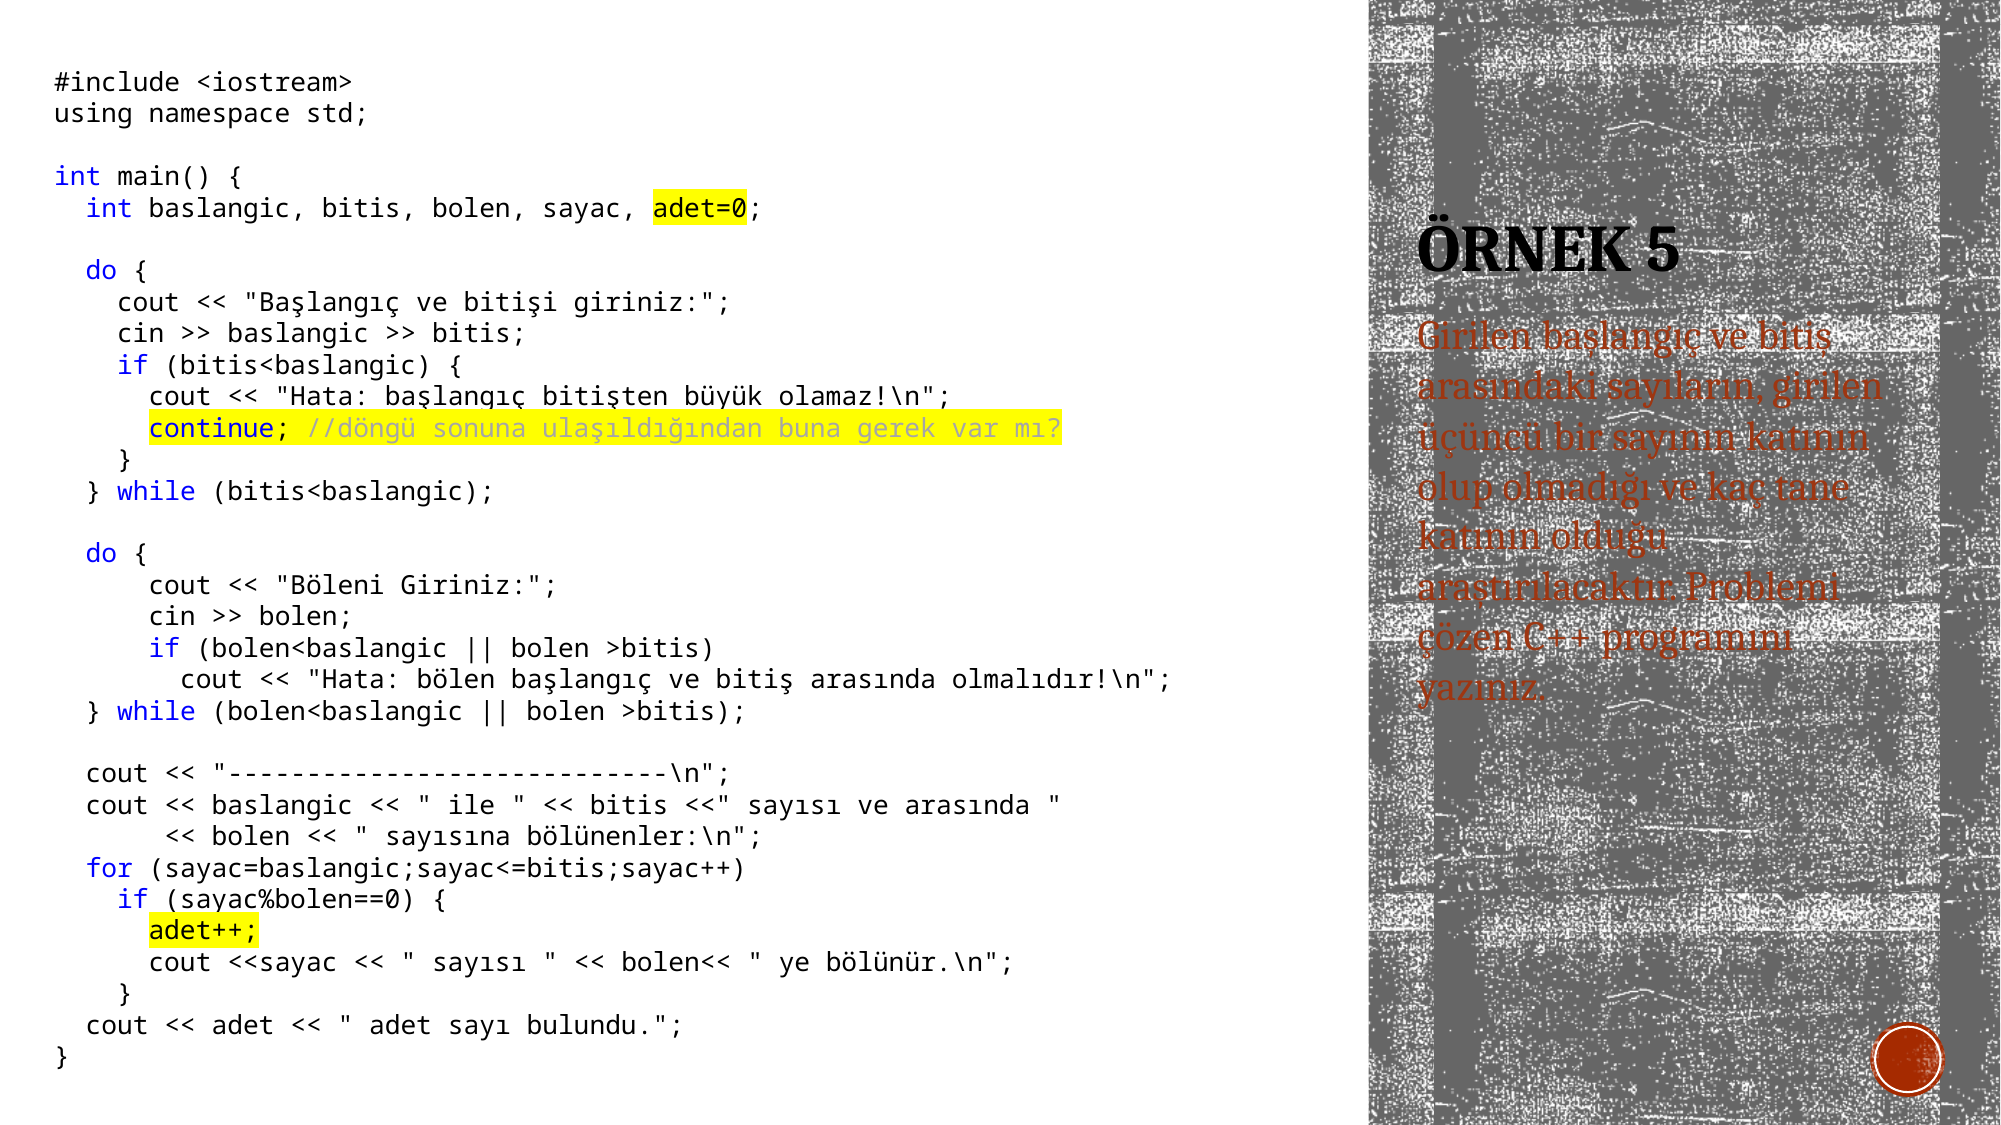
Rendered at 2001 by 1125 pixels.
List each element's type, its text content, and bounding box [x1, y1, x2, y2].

title ÖRNEK 5 [1402, 57, 1928, 294]
list #include <iostream> using namespace std; int main() { int baslangic, bitis, bolen, sayac, adet=0; do { cout << "Başlangıç ve bitişi giriniz:"; cin >> baslangic >> bitis; if (bitis<baslangic) { cout << "Hata: başlangıç bitişten büyük olamaz!\n"; continue; //döngü sonuna ulaşıldığından buna gerek var mı? } } while (bitis<baslangic); do { cout << "Böleni Giriniz:"; cin >> bolen; if (bolen<baslangic || bolen >bitis) cout << "Hata: bölen başlangıç ve bitiş arasında olmalıdır!\n"; } while (bolen<baslangic || bolen >bitis); cout << "----------------------------\n"; cout << baslangic << " ile " << bitis <<" sayısı ve arasında " << bolen << " sayısına bölünenler:\n"; for (sayac=baslangic;sayac<=bitis;sayac++) if (sayac%bolen==0) { adet++; cout <<sayac << " sayısı " << bolen<< " ye bölünür.\n"; } cout << adet << " adet sayı bulundu."; } [39, 57, 1324, 1079]
list Girilen başlangıç ve bitiş arasındaki sayıların, girilen üçüncü bir sayının katının olup olmadığı ve kaç tane katının olduğu araştırılacaktır. Problemi çözen C++ programını yazınız. [1402, 300, 1928, 1014]
